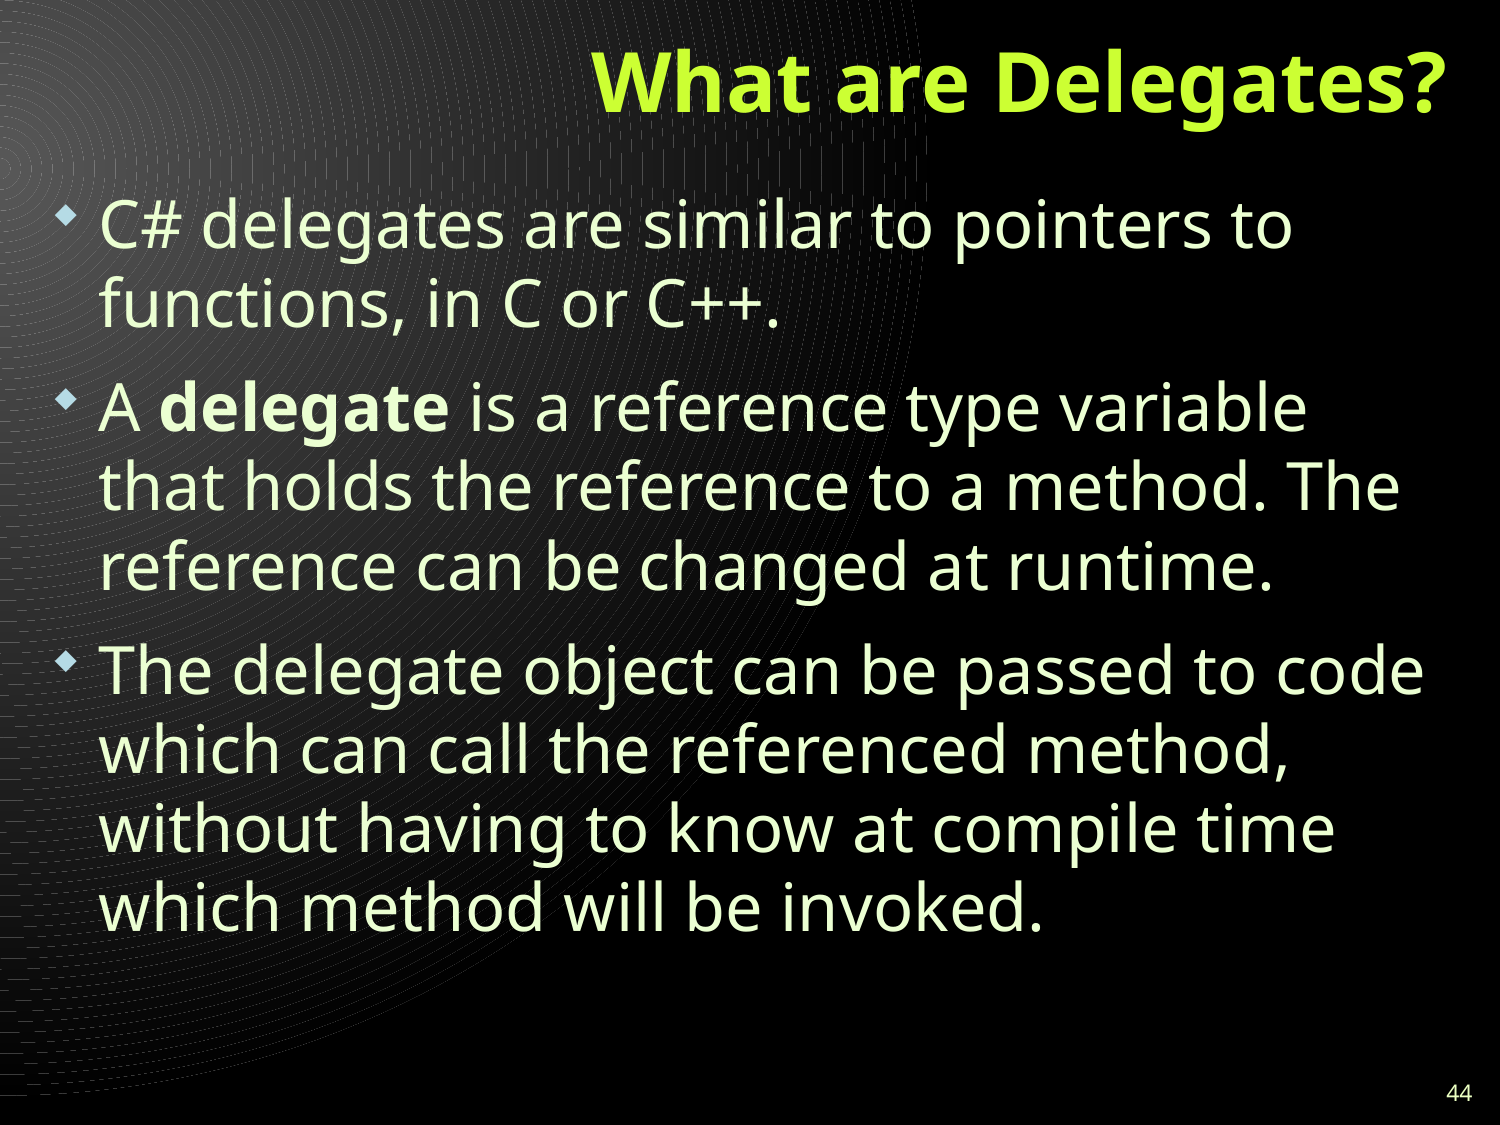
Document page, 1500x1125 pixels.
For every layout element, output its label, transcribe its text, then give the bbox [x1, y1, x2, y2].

title What are Delegates? [300, 12, 1463, 163]
list C# delegates are similar to pointers to functions, in C or C++. A delegate is a reference type variable that holds the reference to a method. The reference can be changed at runtime. The delegate object can be passed to code which can call the referenced method, without having to know at compile time which method will be invoked. [37, 174, 1463, 1100]
slide_number 44 [1412, 1074, 1488, 1113]
